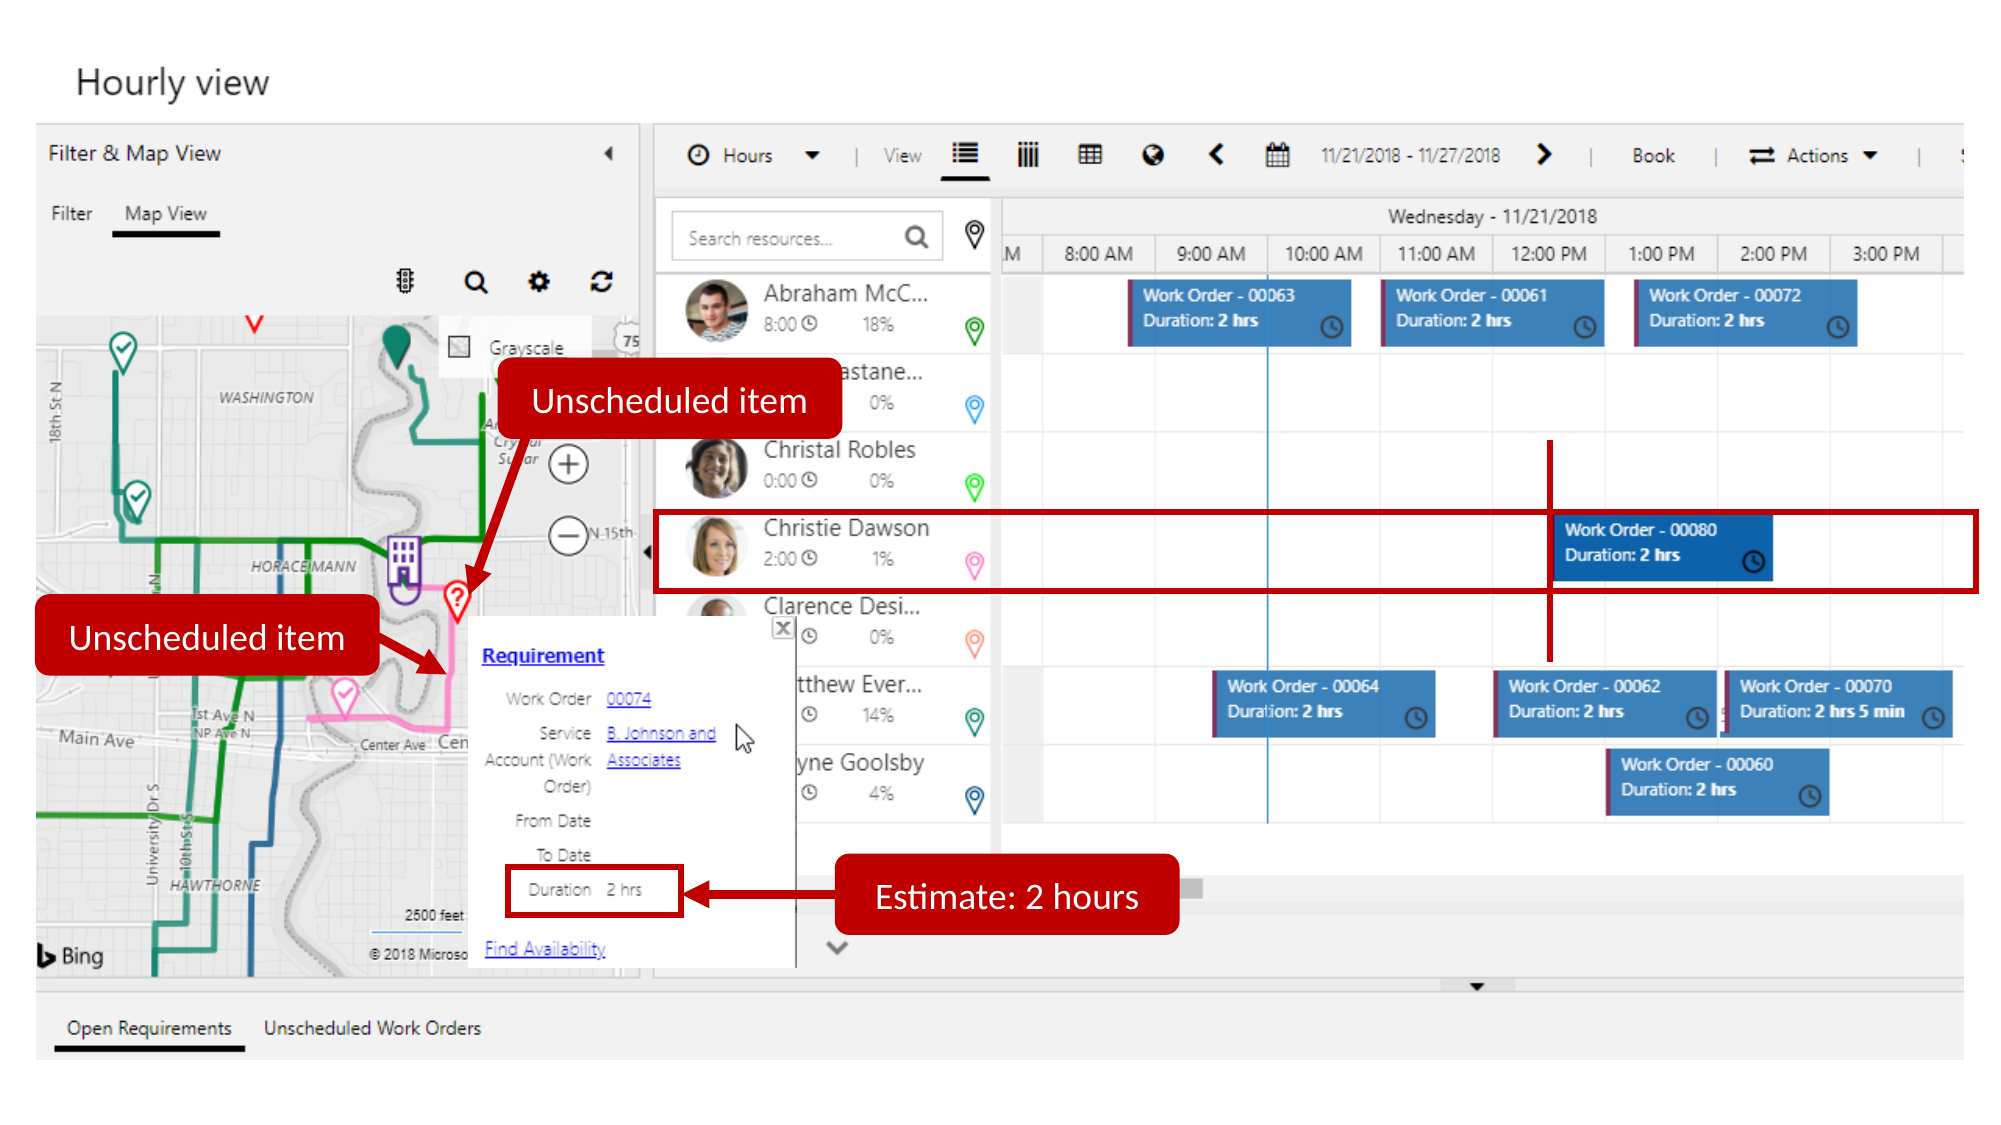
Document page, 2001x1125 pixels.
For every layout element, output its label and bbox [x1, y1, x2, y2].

text_box [468, 398, 541, 596]
text_box [340, 616, 447, 675]
picture [35, 64, 1964, 1061]
text_box [1964, 511, 1977, 592]
